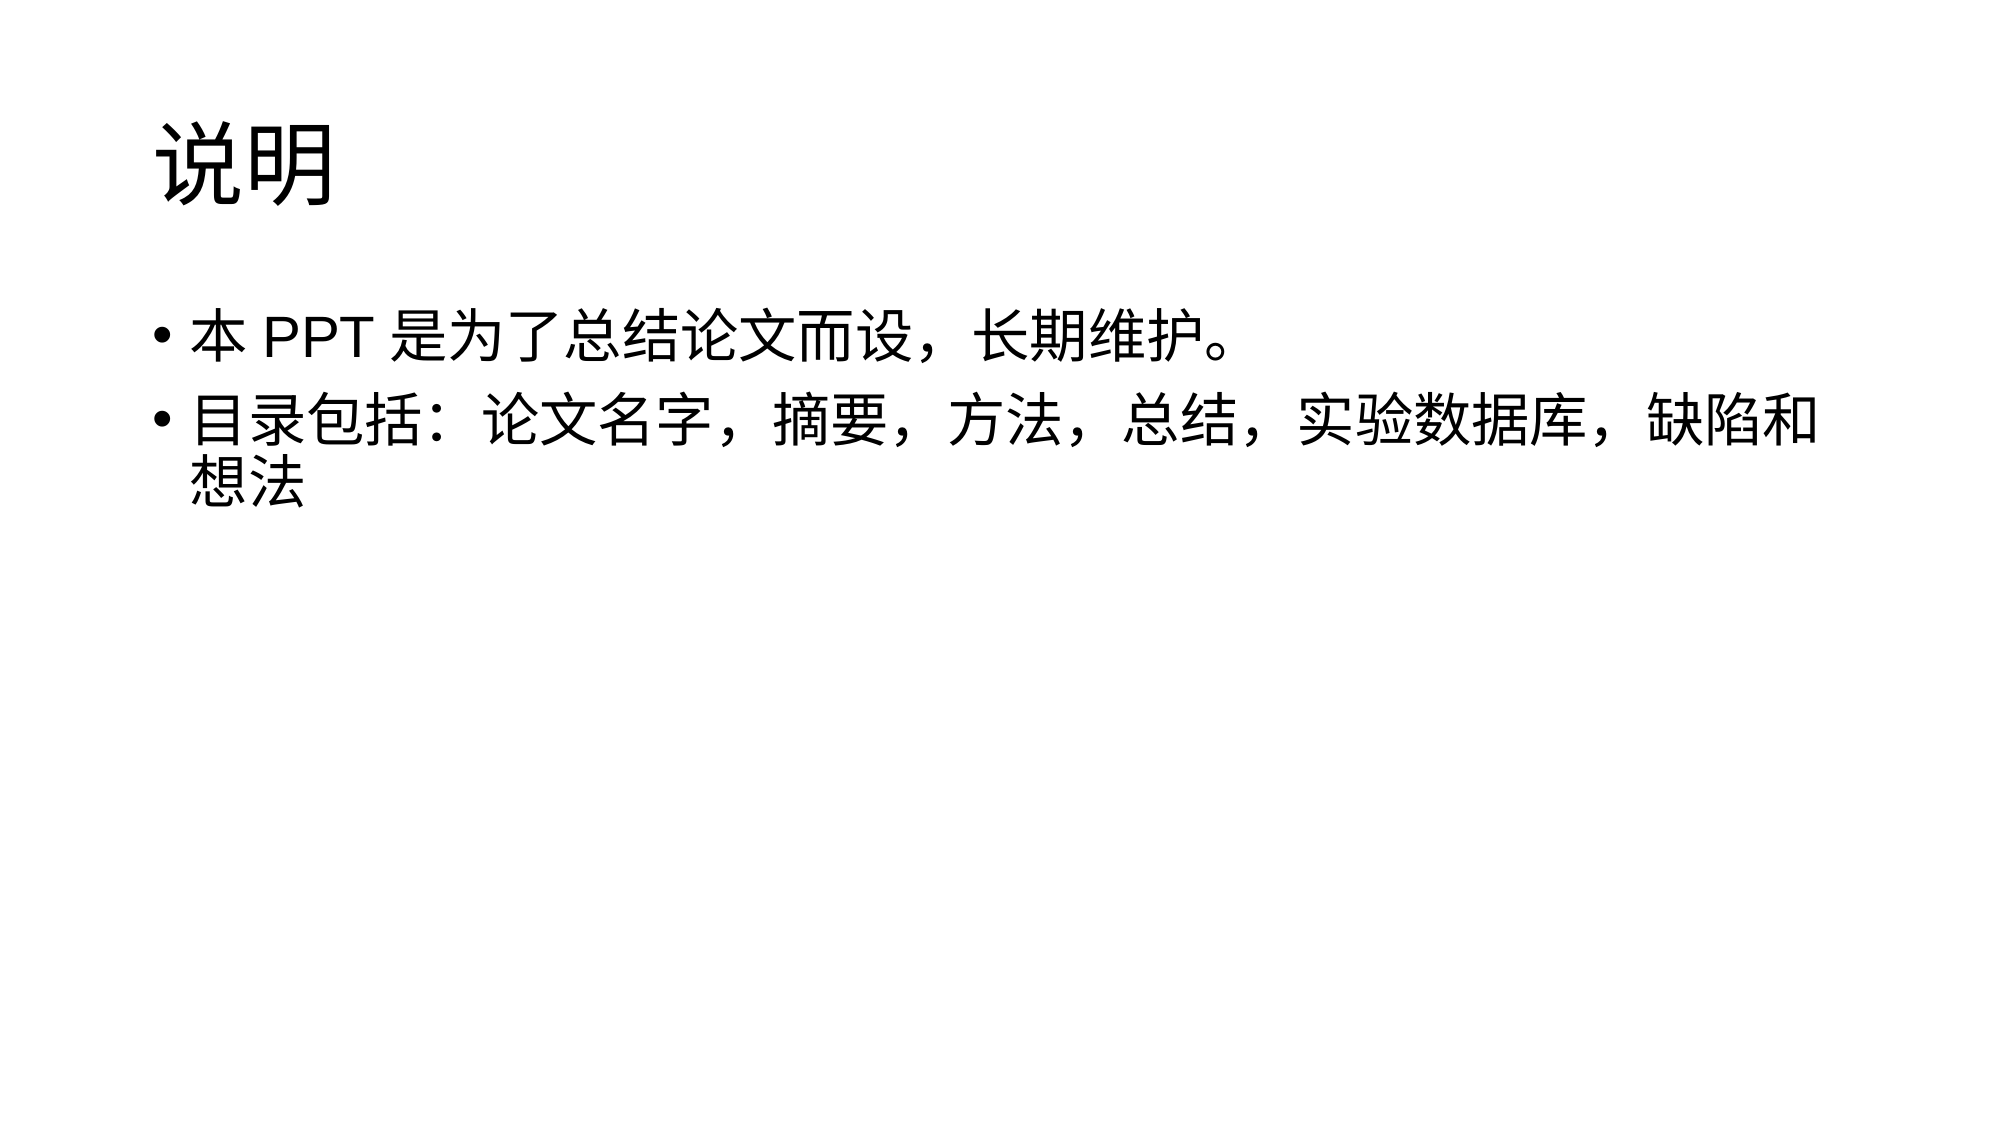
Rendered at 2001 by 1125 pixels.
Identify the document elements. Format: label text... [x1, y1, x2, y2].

list 本PPT是为了总结论文而设，长期维护。 目录包括：论文名字，摘要，方法，总结，实验数据库，缺陷和想法 [137, 299, 1863, 1014]
title 说明 [137, 59, 1863, 278]
